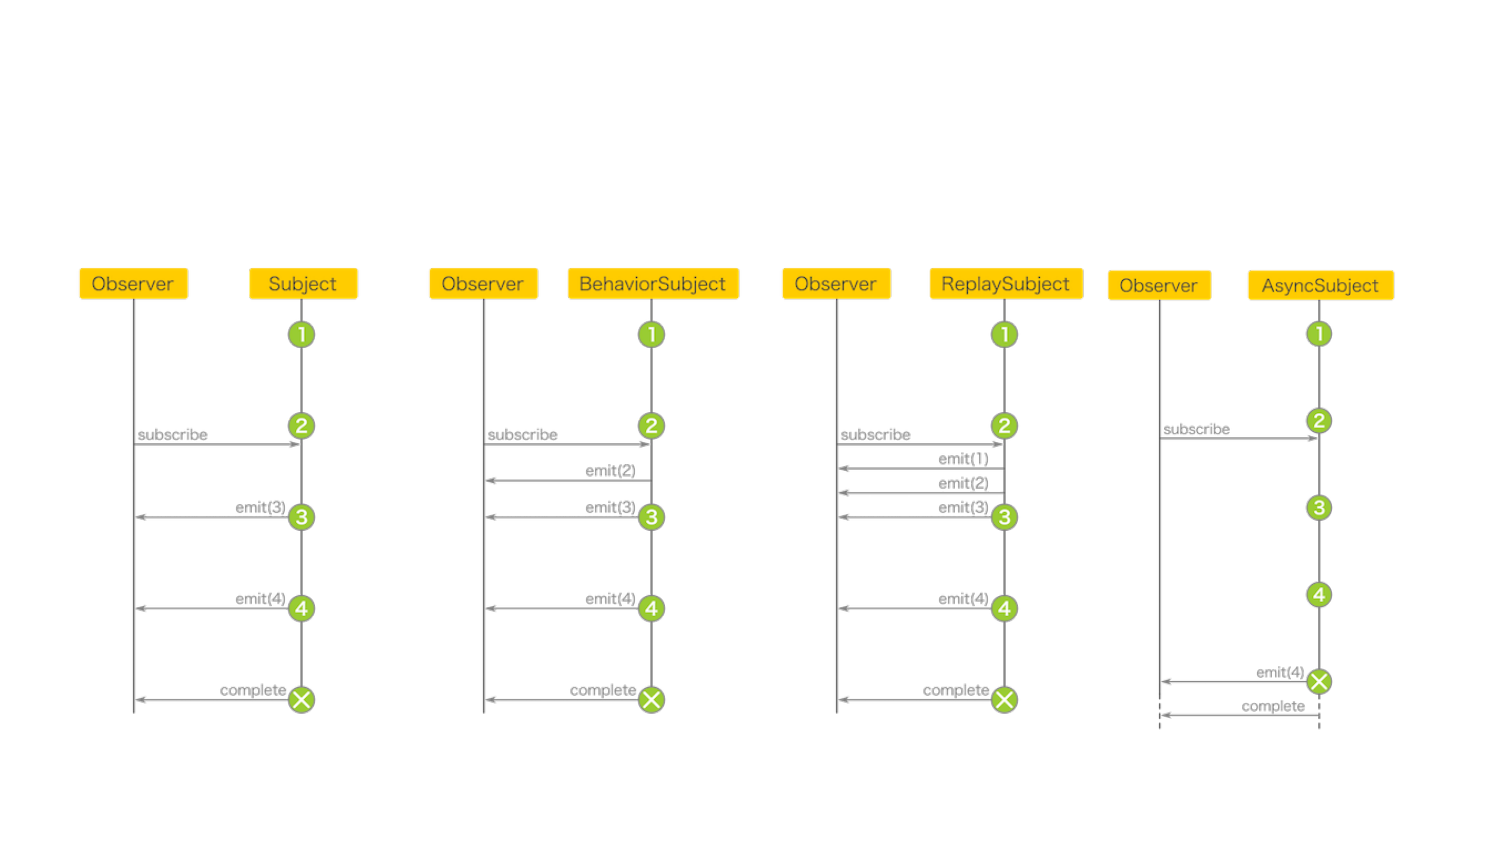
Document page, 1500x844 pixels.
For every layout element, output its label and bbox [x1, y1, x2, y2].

picture [774, 256, 1410, 759]
picture [71, 256, 397, 759]
picture [421, 256, 747, 759]
